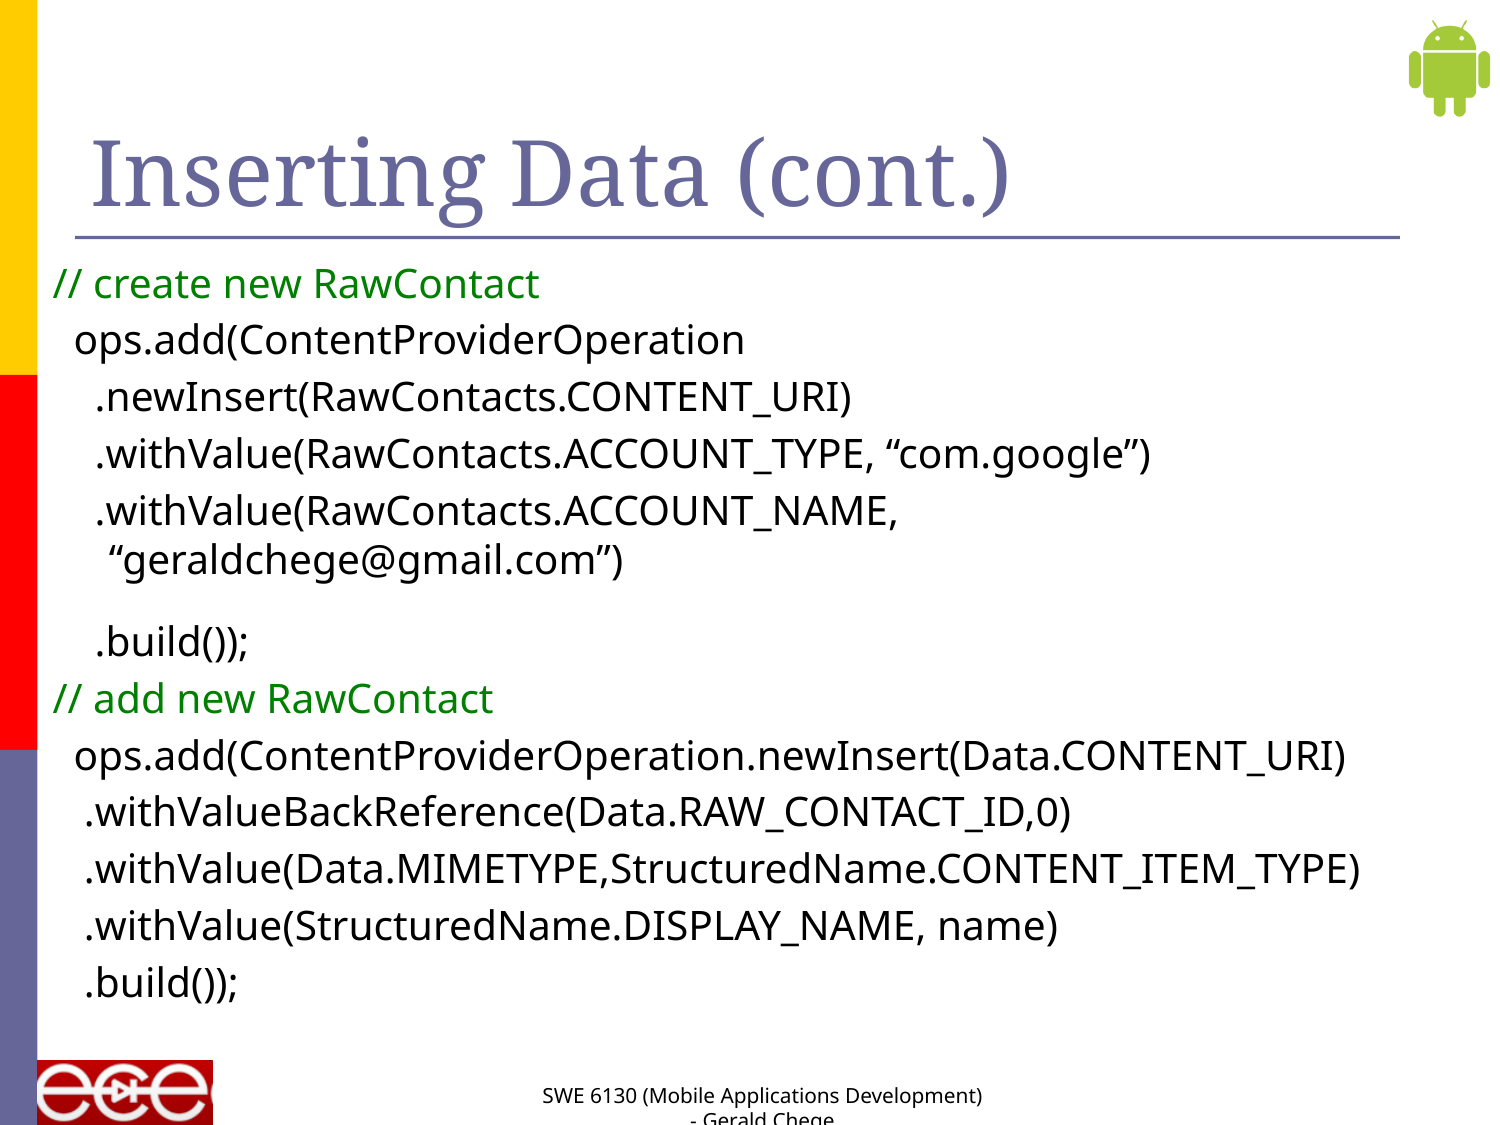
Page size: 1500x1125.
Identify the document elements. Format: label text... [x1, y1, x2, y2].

picture [37, 1060, 213, 1125]
title Inserting Data (cont.) [75, 45, 1400, 233]
picture [1400, 0, 1500, 125]
footer SWE 6130 (Mobile Applications Development) - Gerald Chege [524, 1074, 1001, 1125]
list // create new RawContact ops.add(ContentProviderOperation .newInsert(RawContacts.CONTENT_URI) .withValue(RawContacts.ACCOUNT_TYPE, “com.google”) .withValue(RawContacts.ACCOUNT_NAME, “geraldchege@gmail.com”) .build()); // add new RawContact ops.add(ContentProviderOperation.newInsert(Data.CONTENT_URI) .withValueBackReference(Data.RAW_CONTACT_ID,0) .withValue(Data.MIMETYPE,StructuredName.CONTENT_ITEM_TYPE) .withValue(StructuredName.DISPLAY_NAME, name) .build()); [37, 249, 1500, 1009]
